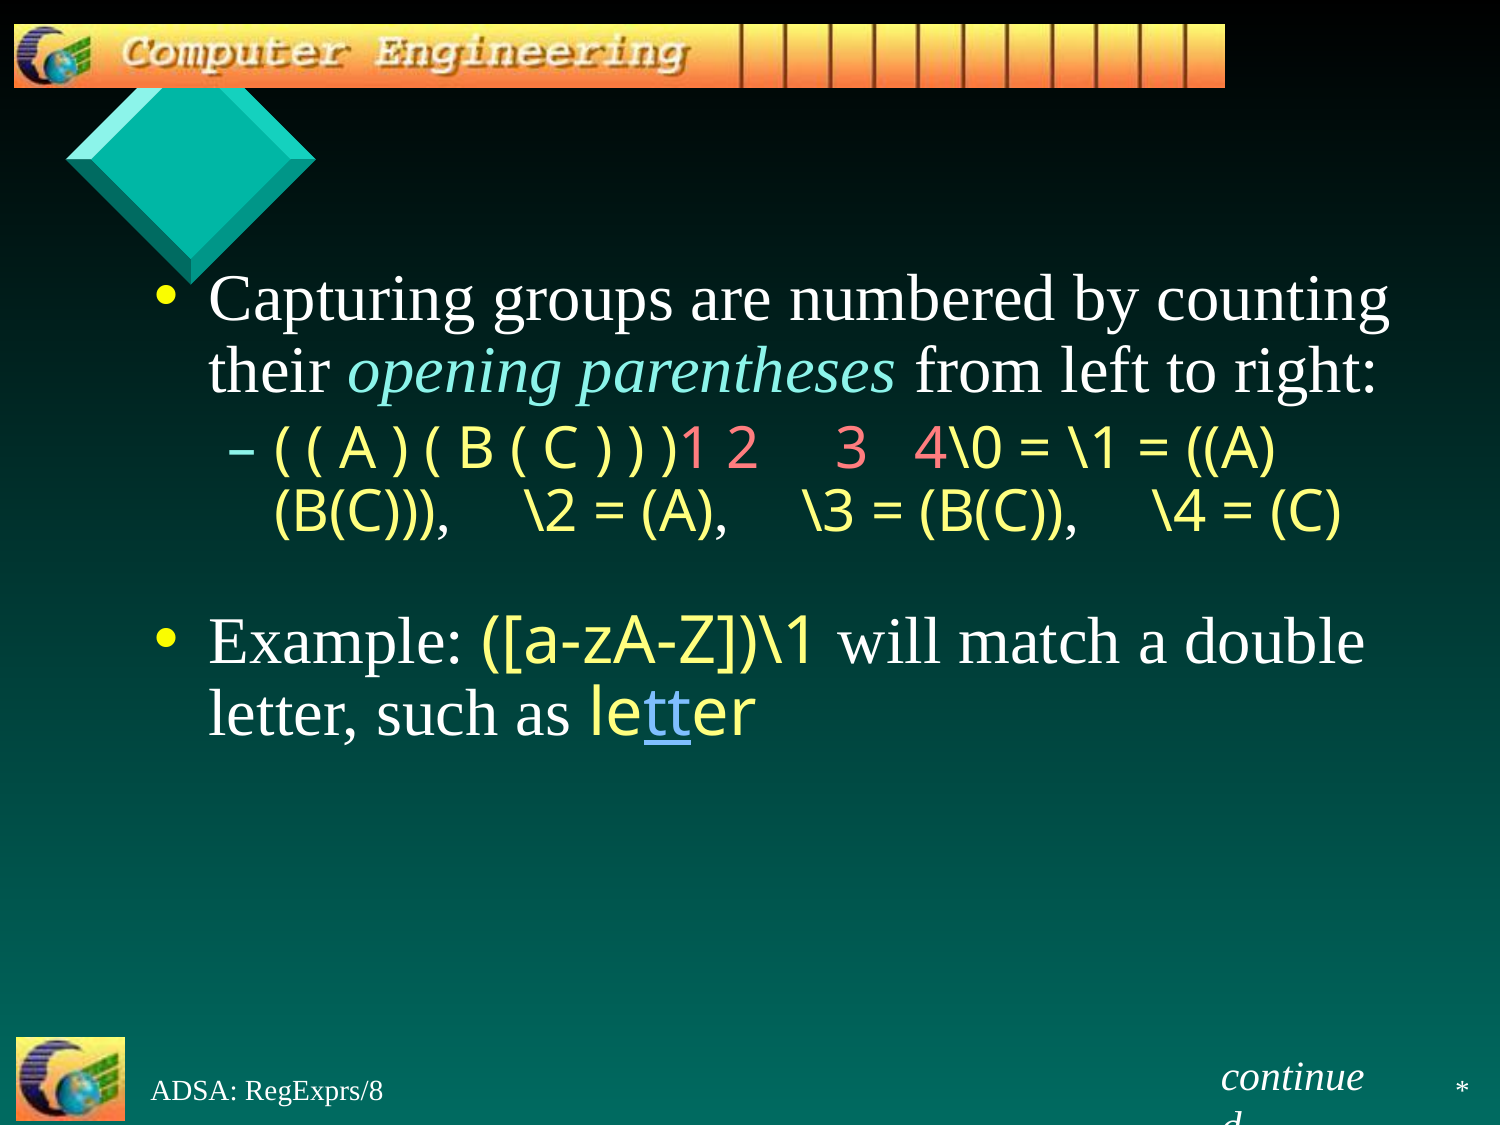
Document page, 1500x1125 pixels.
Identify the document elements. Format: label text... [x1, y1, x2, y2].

picture [14, 24, 1225, 88]
list Capturing groups are numbered by counting their opening parentheses from left to right: ( ( A ) ( B ( C ) ) )1 2 3 4\0 = \1 = ((A)(B(C))), \2 = (A), \3 = (B(C)), \4 = (C) Example: ([a-zA-Z])\1 will match a double letter, such as letter [137, 255, 1413, 931]
picture [16, 1037, 125, 1121]
text_box continued [1205, 1041, 1400, 1106]
